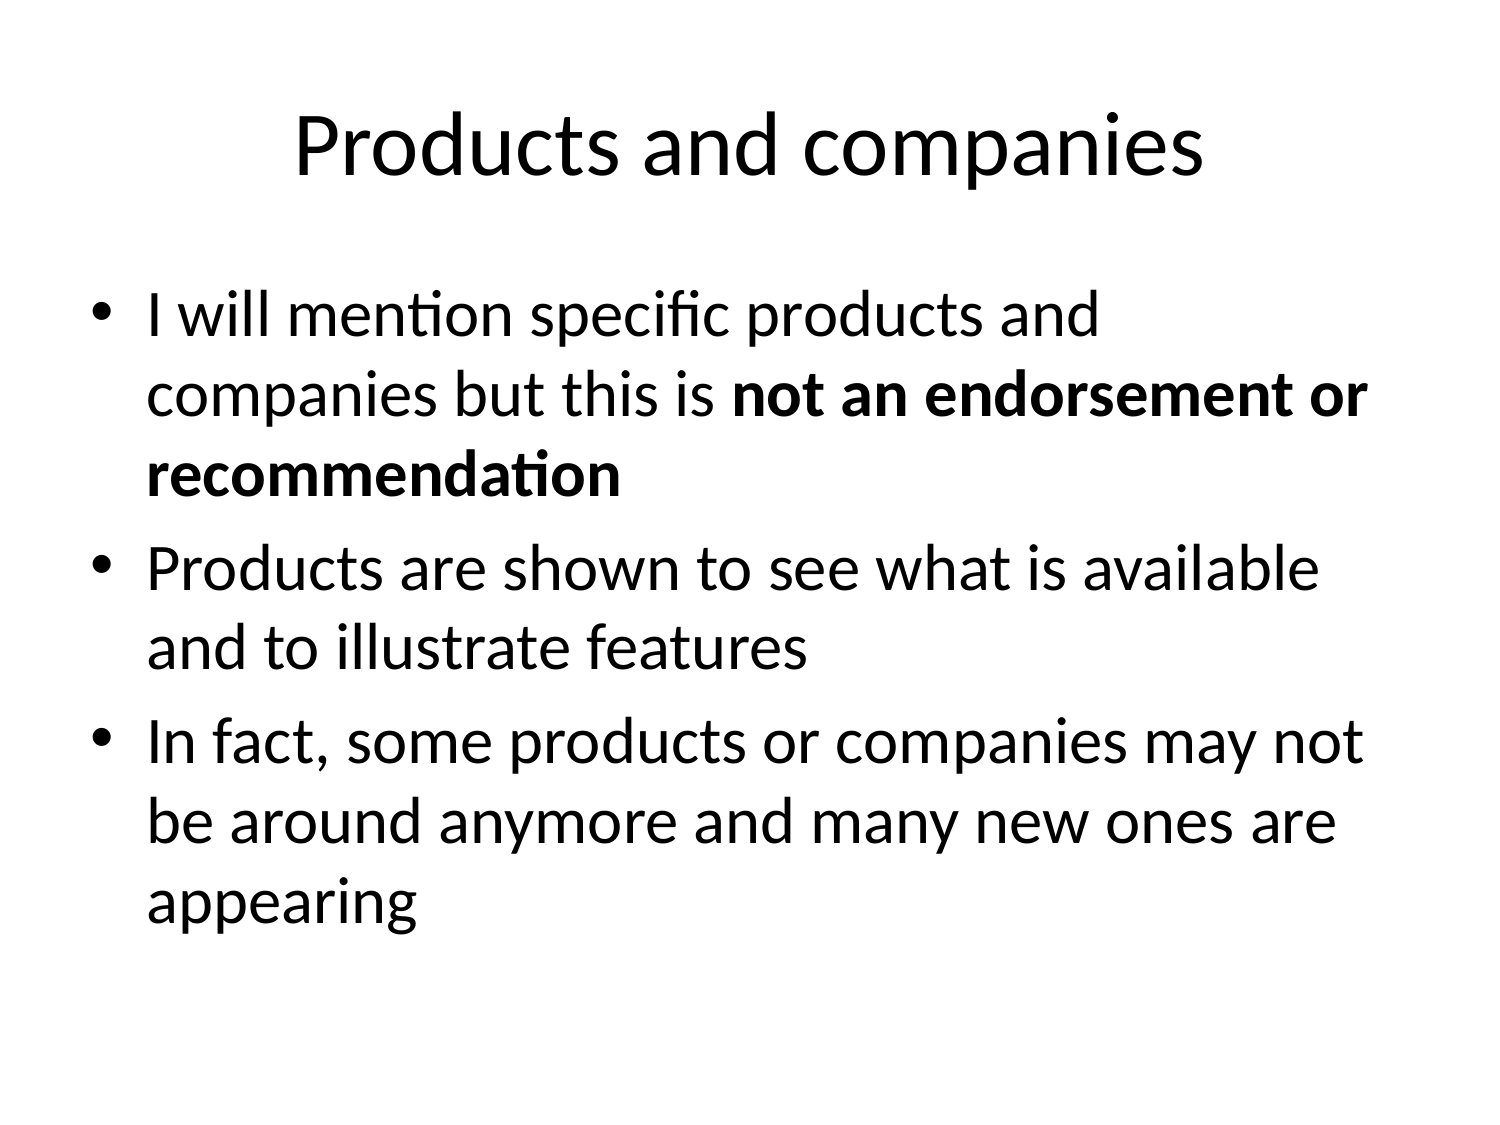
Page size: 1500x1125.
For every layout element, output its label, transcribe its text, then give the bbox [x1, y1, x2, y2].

title Products and companies [74, 44, 1426, 233]
list I will mention specific products and companies but this is not an endorsement or recommendation Products are shown to see what is available and to illustrate features In fact, some products or companies may not be around anymore and many new ones are appearing [74, 262, 1426, 1006]
